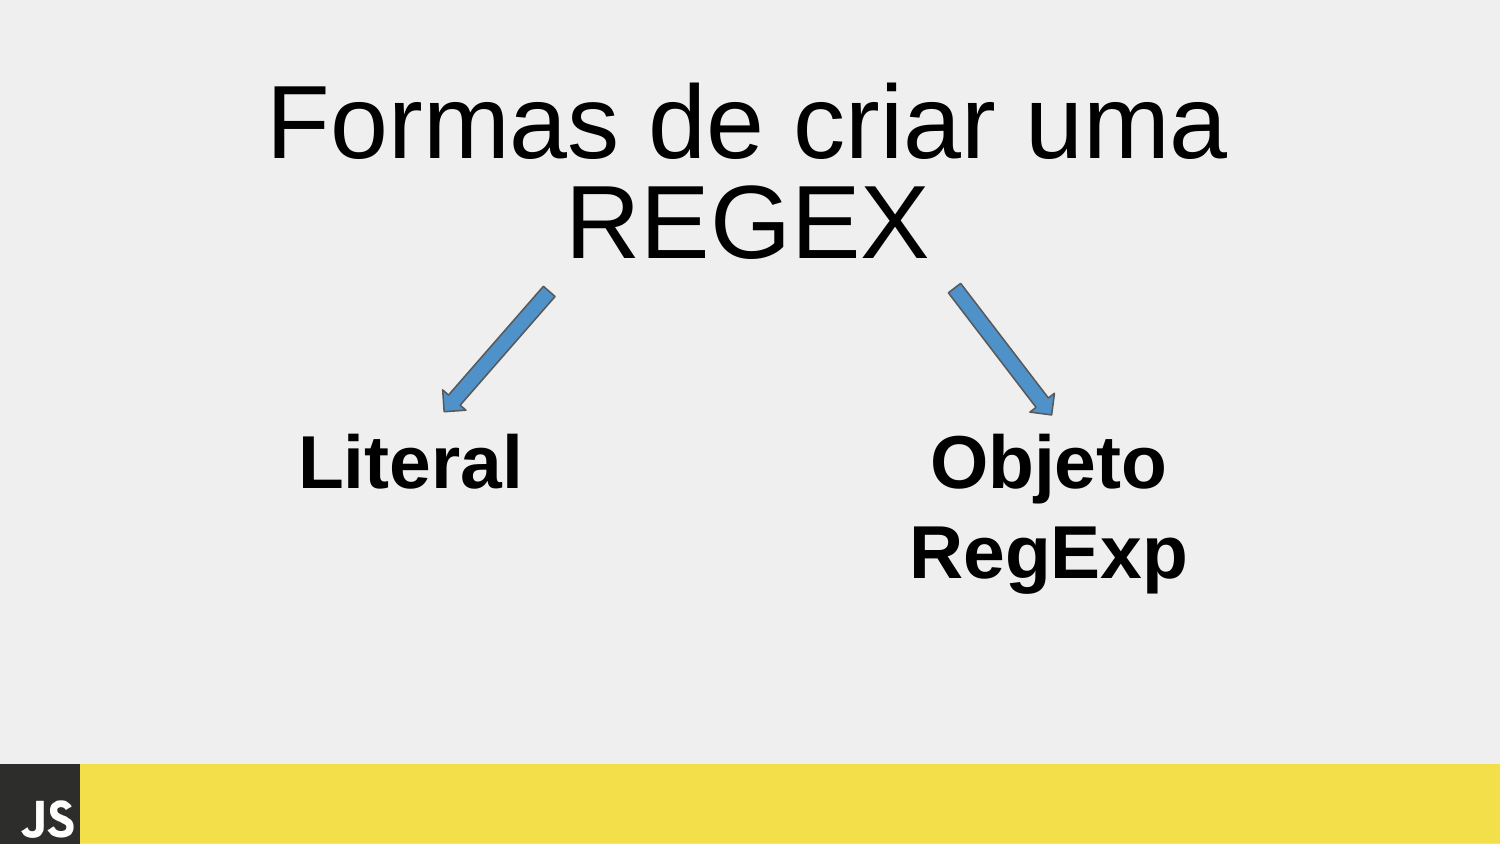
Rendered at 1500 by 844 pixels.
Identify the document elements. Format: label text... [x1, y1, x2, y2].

text_box Formas de criar uma REGEX [88, 63, 1408, 212]
picture [0, 763, 80, 844]
text_box [442, 286, 556, 412]
text_box Objeto RegExp [778, 398, 1320, 609]
text_box [80, 764, 1500, 844]
text_box Literal [140, 398, 682, 519]
text_box [948, 283, 1055, 415]
